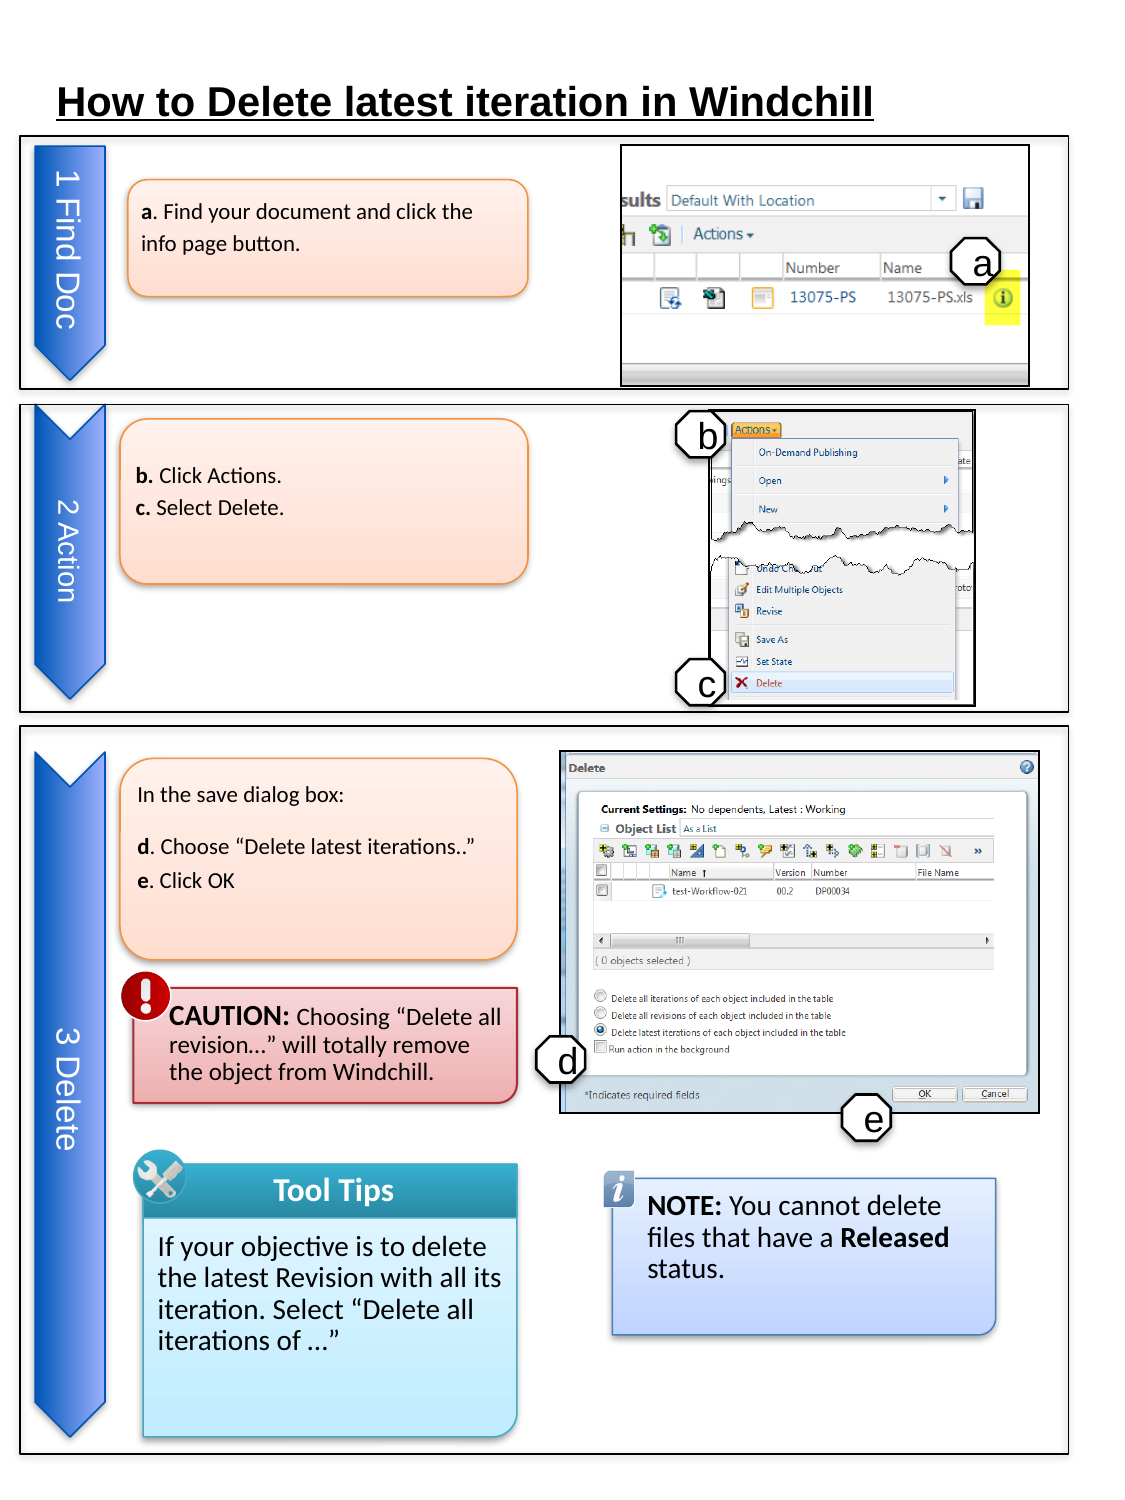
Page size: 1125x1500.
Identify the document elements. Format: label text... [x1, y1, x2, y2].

text_box e [841, 1119, 892, 1142]
text_box [19, 725, 1069, 1455]
text_box [19, 404, 1069, 713]
text_box c [675, 658, 704, 707]
text_box [19, 135, 1069, 390]
text_box d [535, 1035, 555, 1084]
title How to Delete latest iteration in Windchill [41, 26, 982, 134]
picture [621, 146, 1029, 386]
picture [560, 752, 1038, 1113]
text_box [119, 970, 518, 1104]
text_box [133, 1149, 518, 1438]
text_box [602, 1169, 996, 1336]
picture [709, 410, 975, 706]
